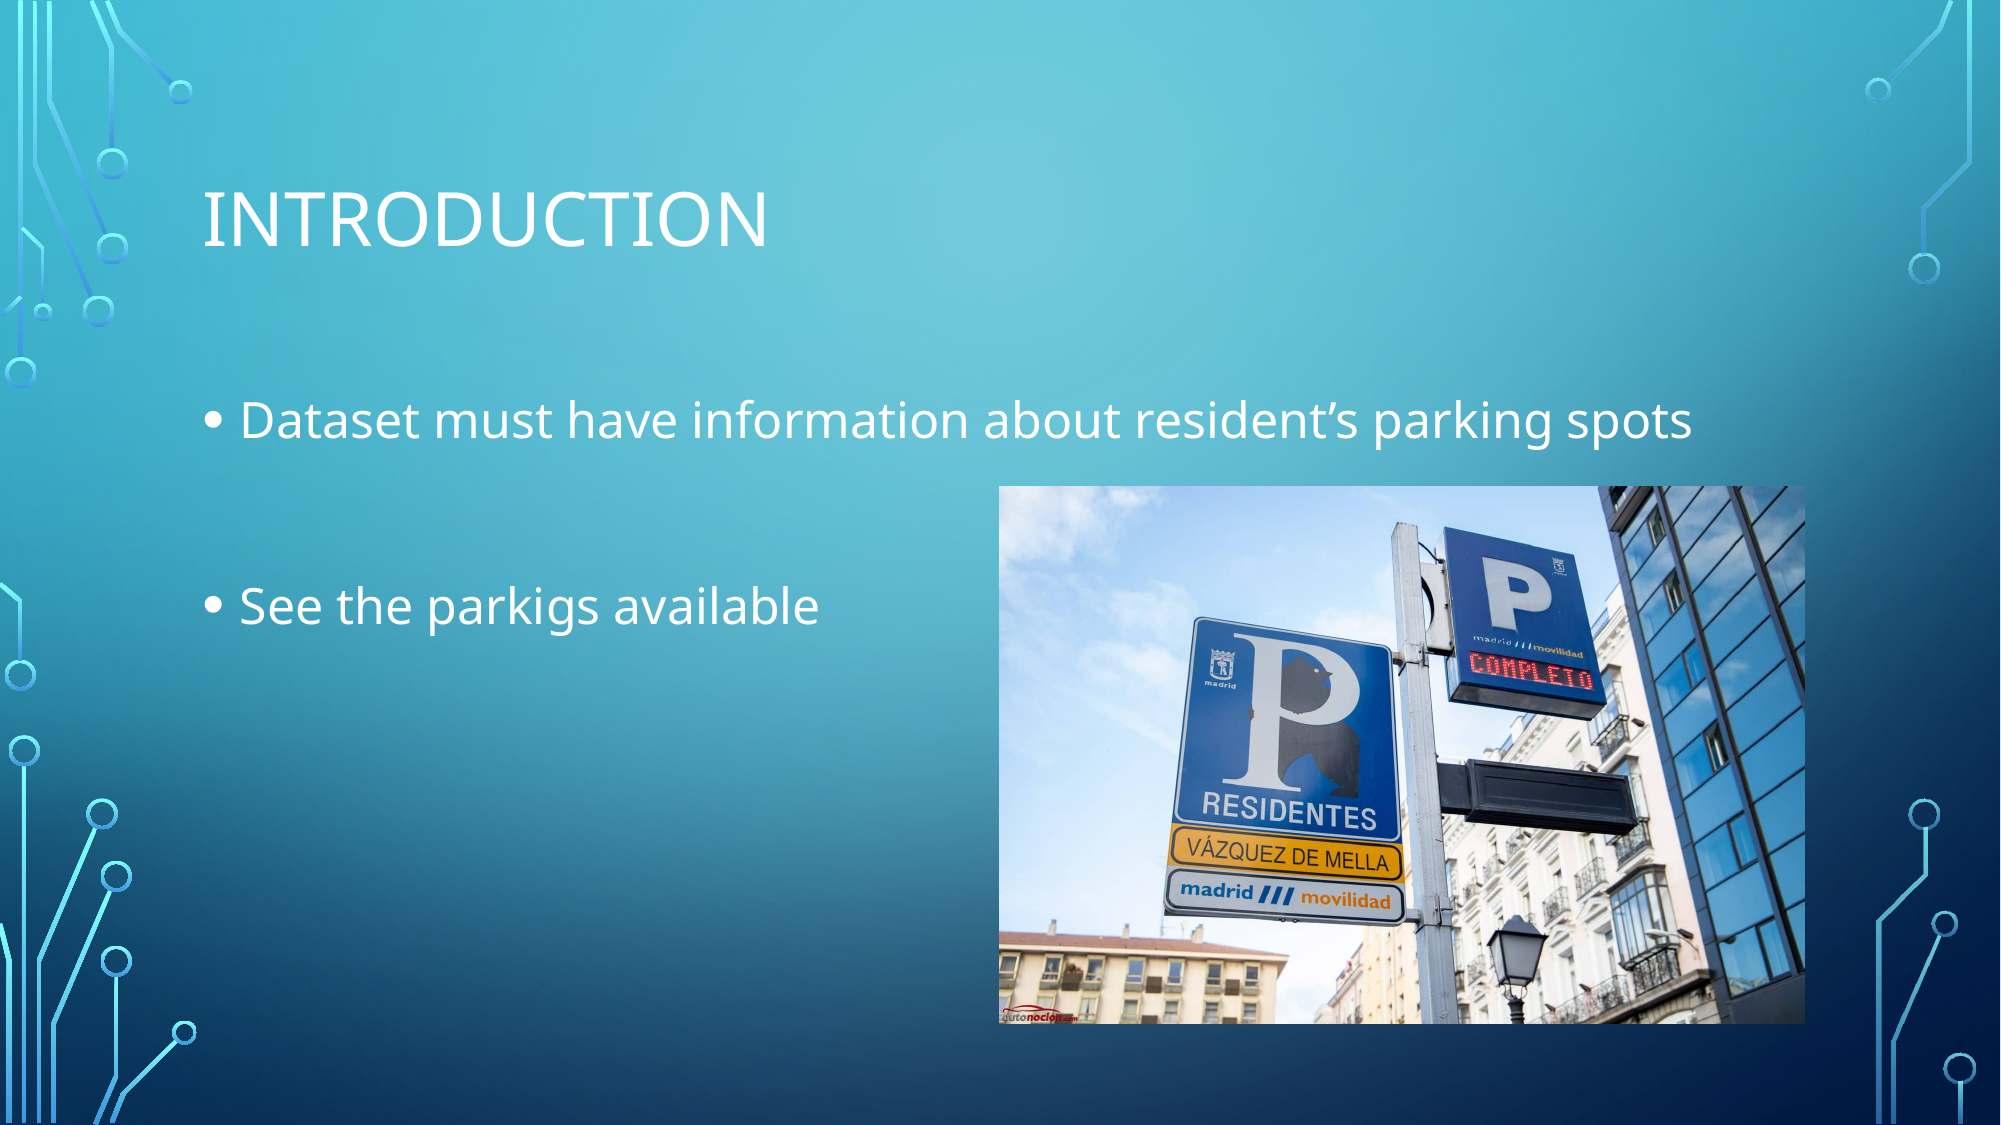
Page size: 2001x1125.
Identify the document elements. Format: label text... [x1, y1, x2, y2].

list Dataset must have information about resident’s parking spots See the parkigs available [187, 369, 1813, 950]
picture [999, 486, 1805, 1024]
title Introduction [187, 101, 1813, 344]
